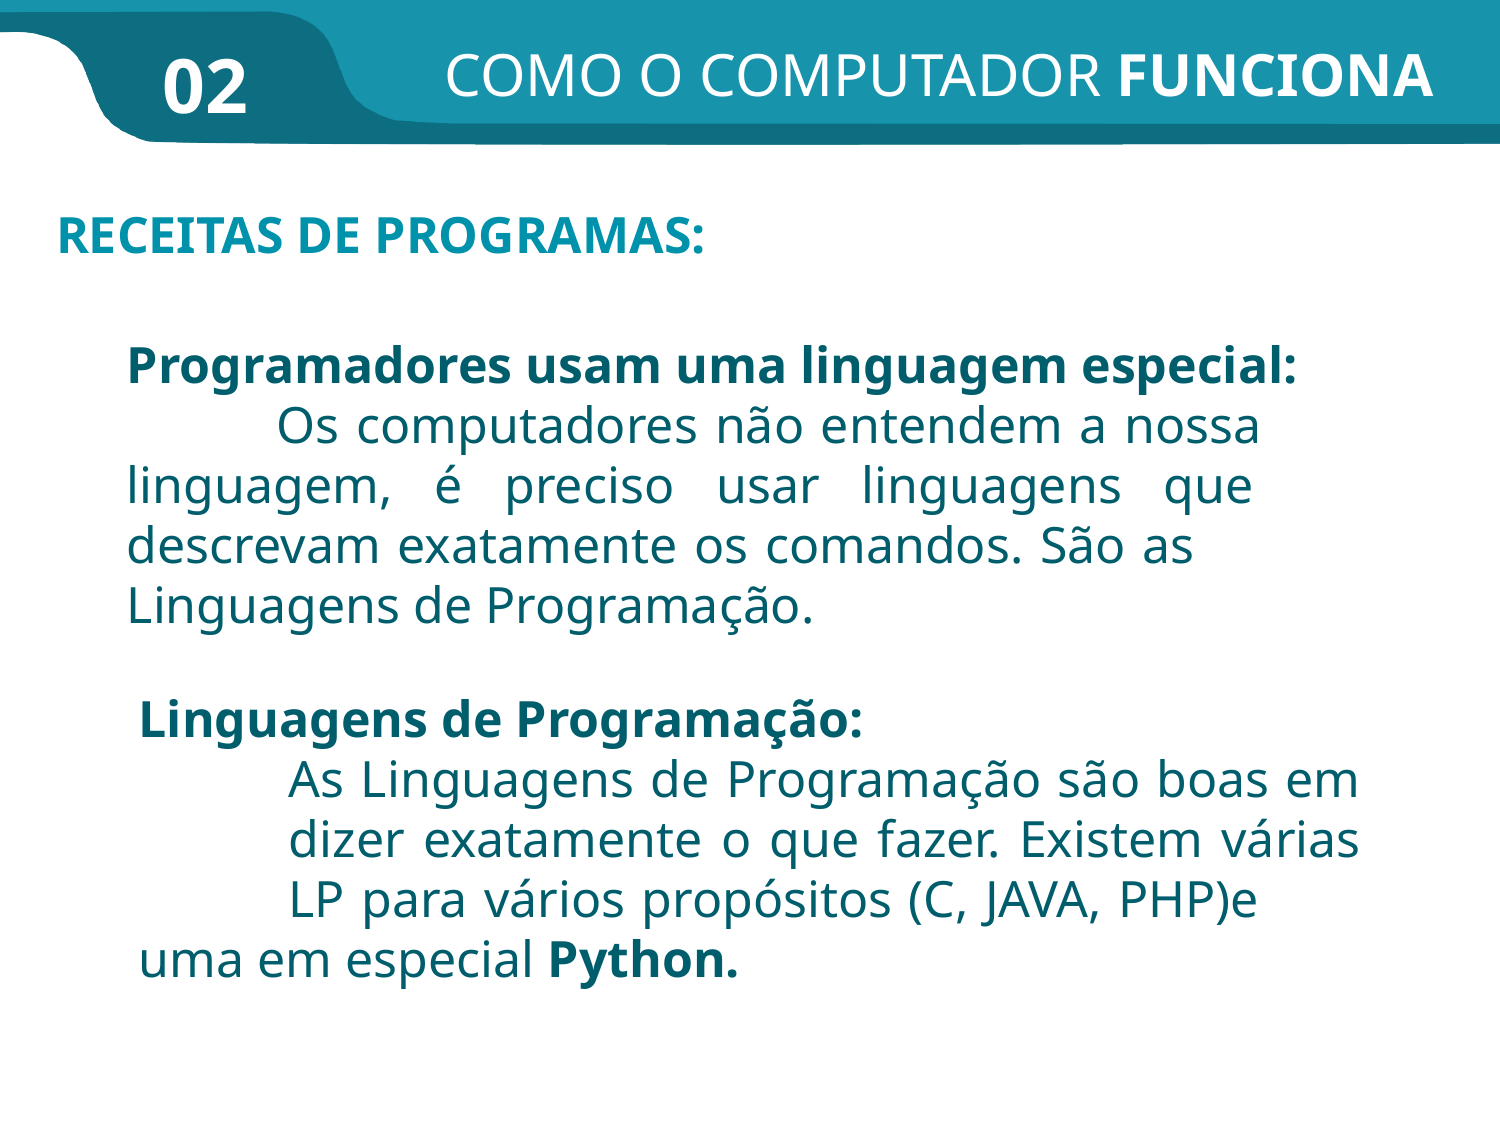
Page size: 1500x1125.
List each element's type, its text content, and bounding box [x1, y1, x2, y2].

text_box RECEITAS DE PROGRAMAS: [41, 196, 1459, 271]
picture [0, 0, 1500, 145]
text_box Linguagens de Programação: As Linguagens de Programação são boas em dizer exatamente o que fazer. Existem várias LP para vários propósitos (C, JAVA, PHP)e uma em especial Python. [123, 680, 1376, 996]
list COMO O COMPUTADOR FUNCIONA [407, 30, 1471, 126]
list 02 [147, 31, 337, 126]
text_box Programadores usam uma linguagem especial: Os computadores não entendem a nossa linguagem, é preciso usar linguagens que descrevam exatamente os comandos. São as Linguagens de Programação. [112, 326, 1365, 641]
